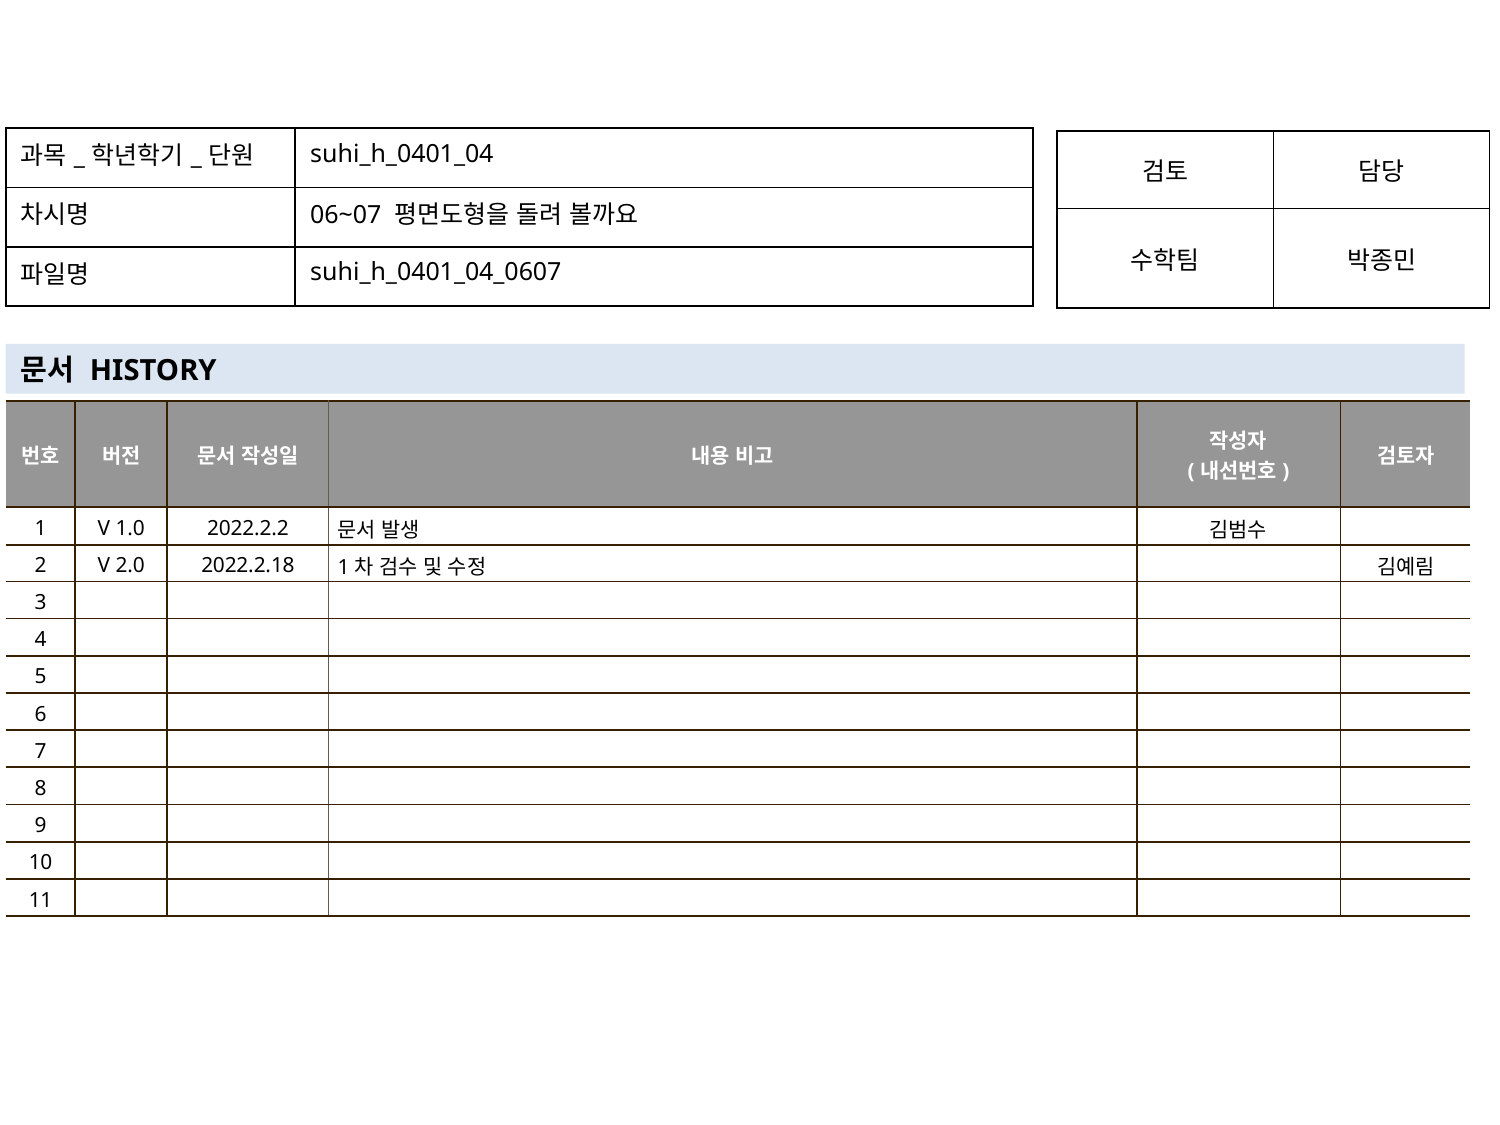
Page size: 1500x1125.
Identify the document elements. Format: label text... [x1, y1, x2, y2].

table_cell [1138, 843, 1340, 878]
table_cell [1138, 546, 1340, 581]
table_cell 8 [6, 768, 74, 804]
table_cell [1138, 657, 1340, 692]
table_cell [1138, 619, 1340, 655]
table_cell [168, 731, 328, 766]
table_cell [76, 657, 166, 692]
table_cell 5 [6, 657, 74, 692]
table_cell [1138, 731, 1340, 766]
table_cell 1차 검수 및 수정 [329, 546, 1136, 581]
table_cell [329, 880, 1136, 915]
table_header suhi_h_0401_04 [296, 129, 1032, 187]
table_cell [1138, 694, 1340, 729]
table_cell [168, 657, 328, 692]
table_cell 수학팀 [1058, 209, 1273, 307]
table_cell [168, 805, 328, 841]
table_cell [168, 619, 328, 655]
table_cell [1341, 619, 1470, 655]
table_cell [1138, 582, 1340, 618]
table_cell 2022.2.2 [168, 508, 328, 544]
table_cell [1341, 731, 1470, 766]
table_cell 2022.2.18 [168, 546, 328, 581]
table_cell [1341, 768, 1470, 804]
table_cell 김예림 [1341, 546, 1470, 581]
table_header 검토 [1058, 132, 1273, 208]
table_cell suhi_h_0401_04_0607 [296, 248, 1032, 305]
table_cell [329, 731, 1136, 766]
table_cell [76, 805, 166, 841]
table_cell [1341, 843, 1470, 878]
table_cell [168, 843, 328, 878]
table_cell [1341, 694, 1470, 729]
table_cell [329, 805, 1136, 841]
table_cell [1341, 805, 1470, 841]
table_cell 9 [6, 805, 74, 841]
table_cell [76, 619, 166, 655]
table_cell [168, 880, 328, 915]
table_header 문서 작성일 [168, 402, 328, 506]
table_cell [76, 694, 166, 729]
table_header 내용 비고 [329, 402, 1136, 506]
table_cell [76, 843, 166, 878]
table_cell 차시명 [7, 188, 294, 246]
table_cell [76, 582, 166, 618]
table_cell [1341, 880, 1470, 915]
table_cell 10 [6, 843, 74, 878]
table_header 검토자 [1341, 402, 1470, 506]
table_cell [1341, 657, 1470, 692]
table_cell 6 [6, 694, 74, 729]
table_cell 김범수 [1138, 508, 1340, 544]
table_cell [329, 768, 1136, 804]
table_cell [329, 657, 1136, 692]
table_header 담당 [1274, 132, 1489, 208]
table_cell [76, 768, 166, 804]
table_cell 1 [6, 508, 74, 544]
table_cell 4 [6, 619, 74, 655]
table_cell 2 [6, 546, 74, 581]
table_cell [329, 582, 1136, 618]
table_cell [1138, 768, 1340, 804]
table_cell 11 [6, 880, 74, 915]
table_cell 파일명 [7, 248, 294, 305]
table_cell [76, 880, 166, 915]
table_cell [168, 768, 328, 804]
table_cell V 2.0 [76, 546, 166, 581]
table_cell 문서 발생 [329, 508, 1136, 544]
table_cell [168, 694, 328, 729]
table_cell [329, 619, 1136, 655]
table_cell [329, 843, 1136, 878]
table_cell 7 [6, 731, 74, 766]
table_cell [329, 694, 1136, 729]
table_cell 박종민 [1274, 209, 1489, 307]
table_cell [76, 731, 166, 766]
table_header 작성자 (내선번호) [1138, 402, 1340, 506]
table_cell [1341, 582, 1470, 618]
table_cell 3 [6, 582, 74, 618]
table_cell [1138, 880, 1340, 915]
table_cell [1138, 805, 1340, 841]
table_header 번호 [6, 402, 74, 506]
table_header 과목_학년학기_단원 [7, 129, 294, 187]
table_cell V 1.0 [76, 508, 166, 544]
text_box 문서 HISTORY [5, 343, 1465, 394]
table_cell [168, 582, 328, 618]
table_header 버전 [76, 402, 166, 506]
table_cell 06~07 평면도형을 돌려 볼까요 [296, 188, 1032, 246]
table_cell [1341, 508, 1470, 544]
